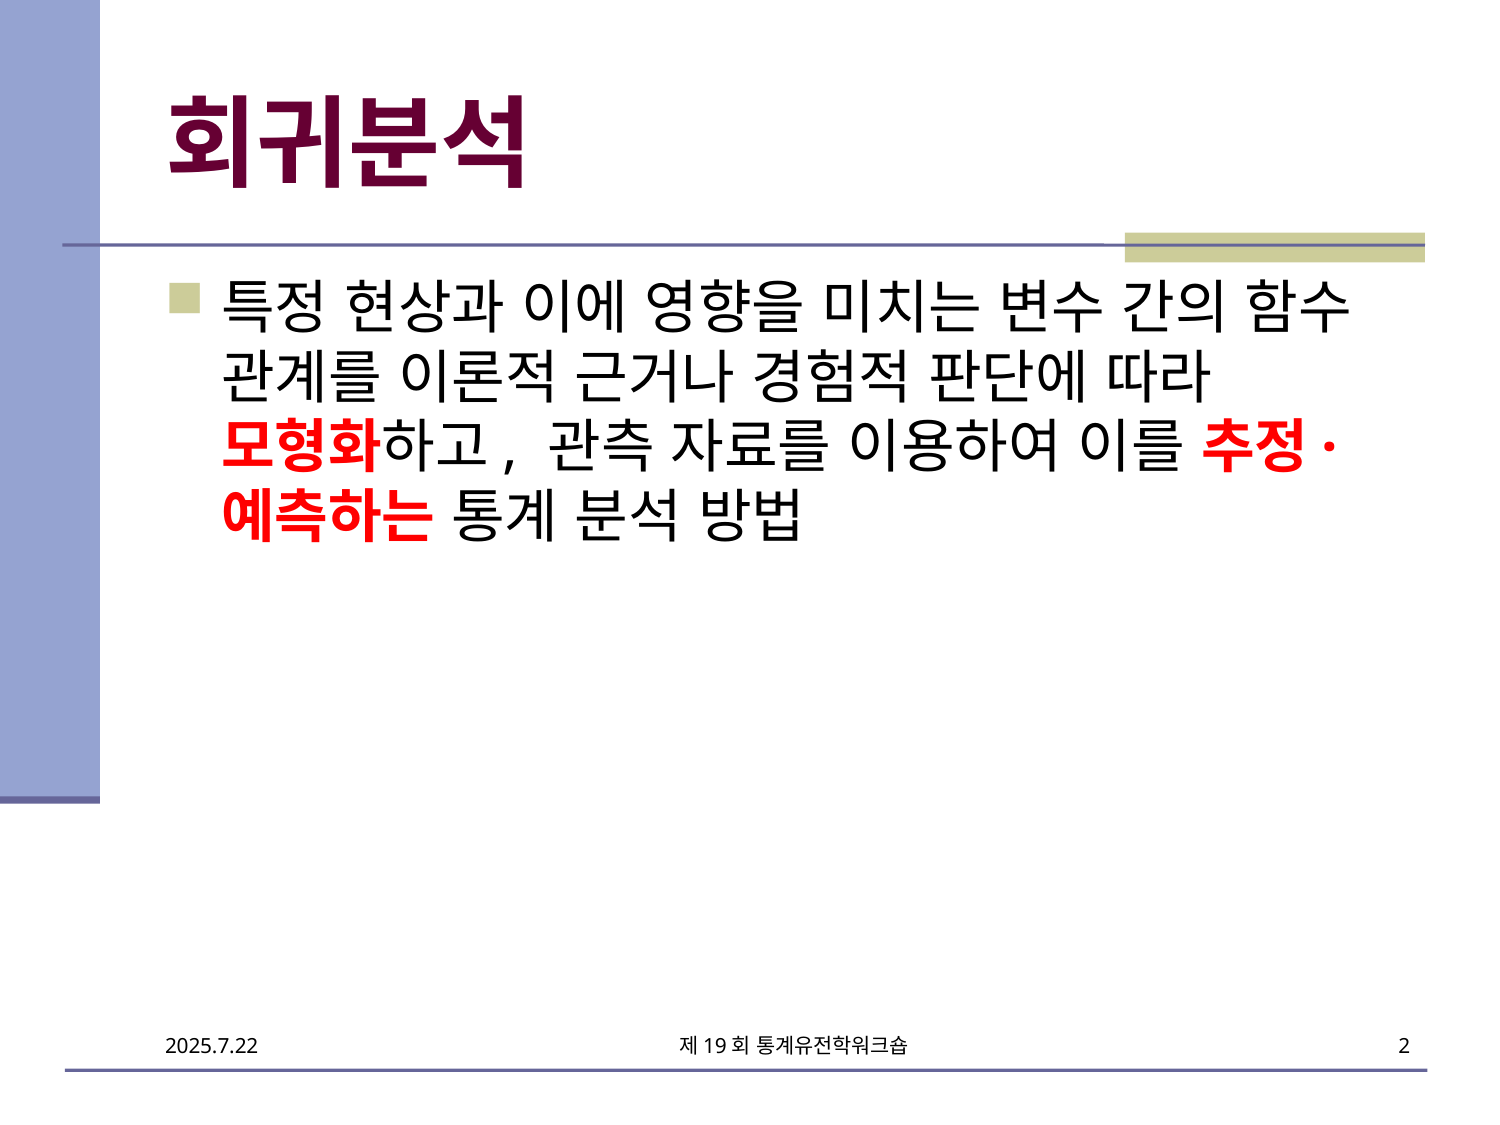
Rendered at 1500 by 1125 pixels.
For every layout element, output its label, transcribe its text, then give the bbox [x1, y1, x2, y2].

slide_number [150, 1025, 475, 1101]
slide_number 2 [1112, 1025, 1425, 1100]
title 회귀분석 [150, 45, 1425, 234]
footer 제19회 통계유전학워크숍 [549, 1025, 1038, 1100]
list 특정 현상과 이에 영향을 미치는 변수 간의 함수 관계를 이론적 근거나 경험적 판단에 따라 모형화하고, 관측 자료를 이용하여 이를 추정·예측하는 통계 분석 방법 [150, 262, 1425, 1047]
